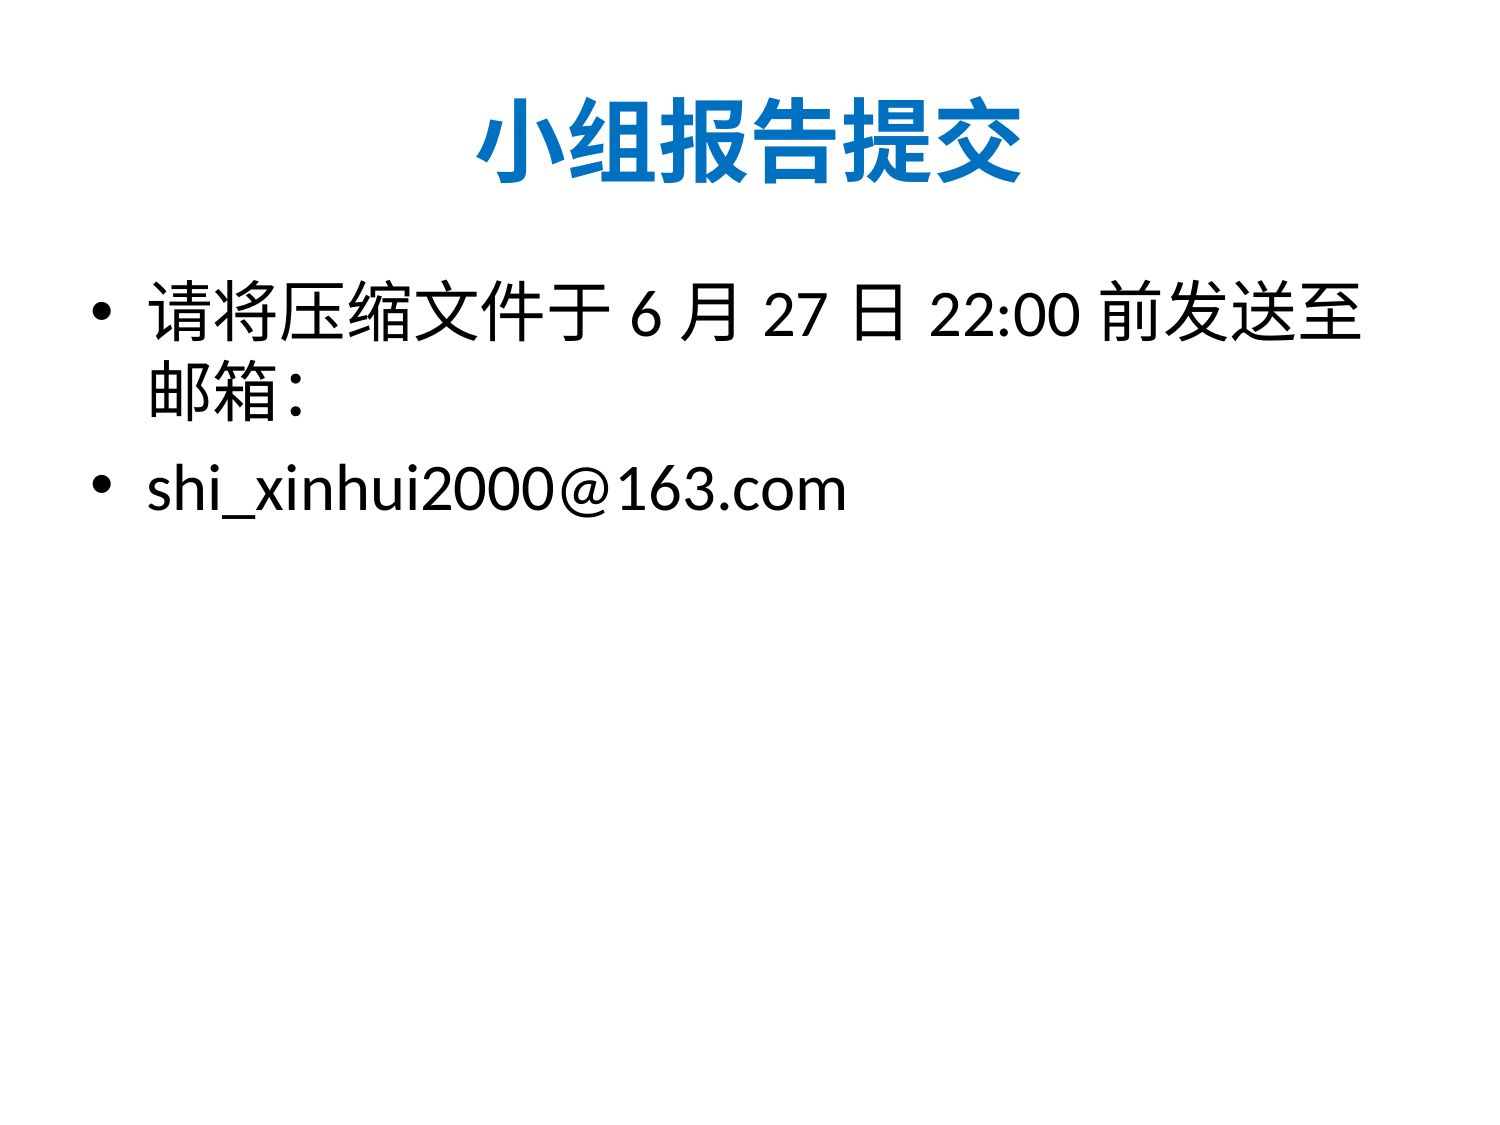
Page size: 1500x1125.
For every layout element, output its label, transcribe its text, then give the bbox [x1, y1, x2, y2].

list 请将压缩文件于6月27日22:00前发送至邮箱： shi_xinhui2000@163.com [75, 262, 1425, 1083]
title 小组报告提交 [75, 45, 1425, 233]
